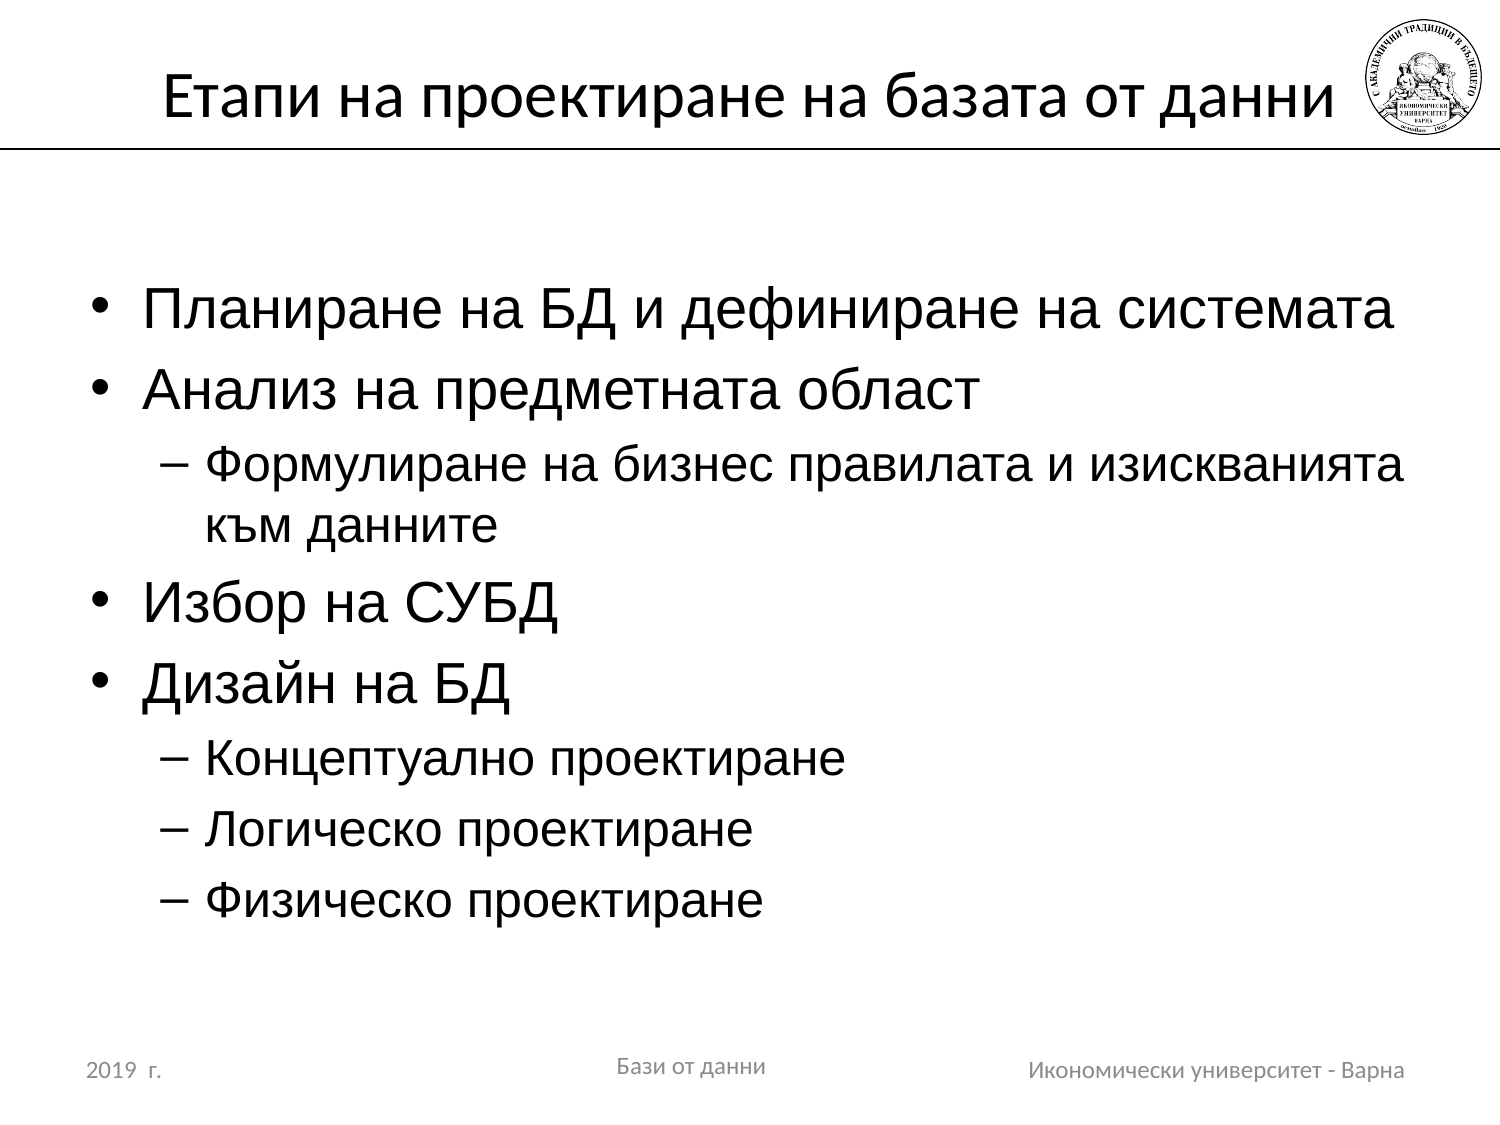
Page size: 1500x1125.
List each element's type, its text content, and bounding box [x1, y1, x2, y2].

slide_number Икономически университет - Варна [1005, 1038, 1421, 1099]
picture [1365, 19, 1482, 135]
footer Бази от данни [513, 1035, 870, 1095]
list Планиране на БД и дефиниране на системата Анализ на предметната област Формулиране на бизнес правилата и изискванията към данните Избор на СУБД Дизайн на БД Концептуално проектиране Логическо проектиране Физическо проектиране [75, 262, 1425, 1005]
slide_number 2019 г. [70, 1038, 421, 1099]
title Етапи на проектиране на базата от данни [74, 44, 1426, 138]
